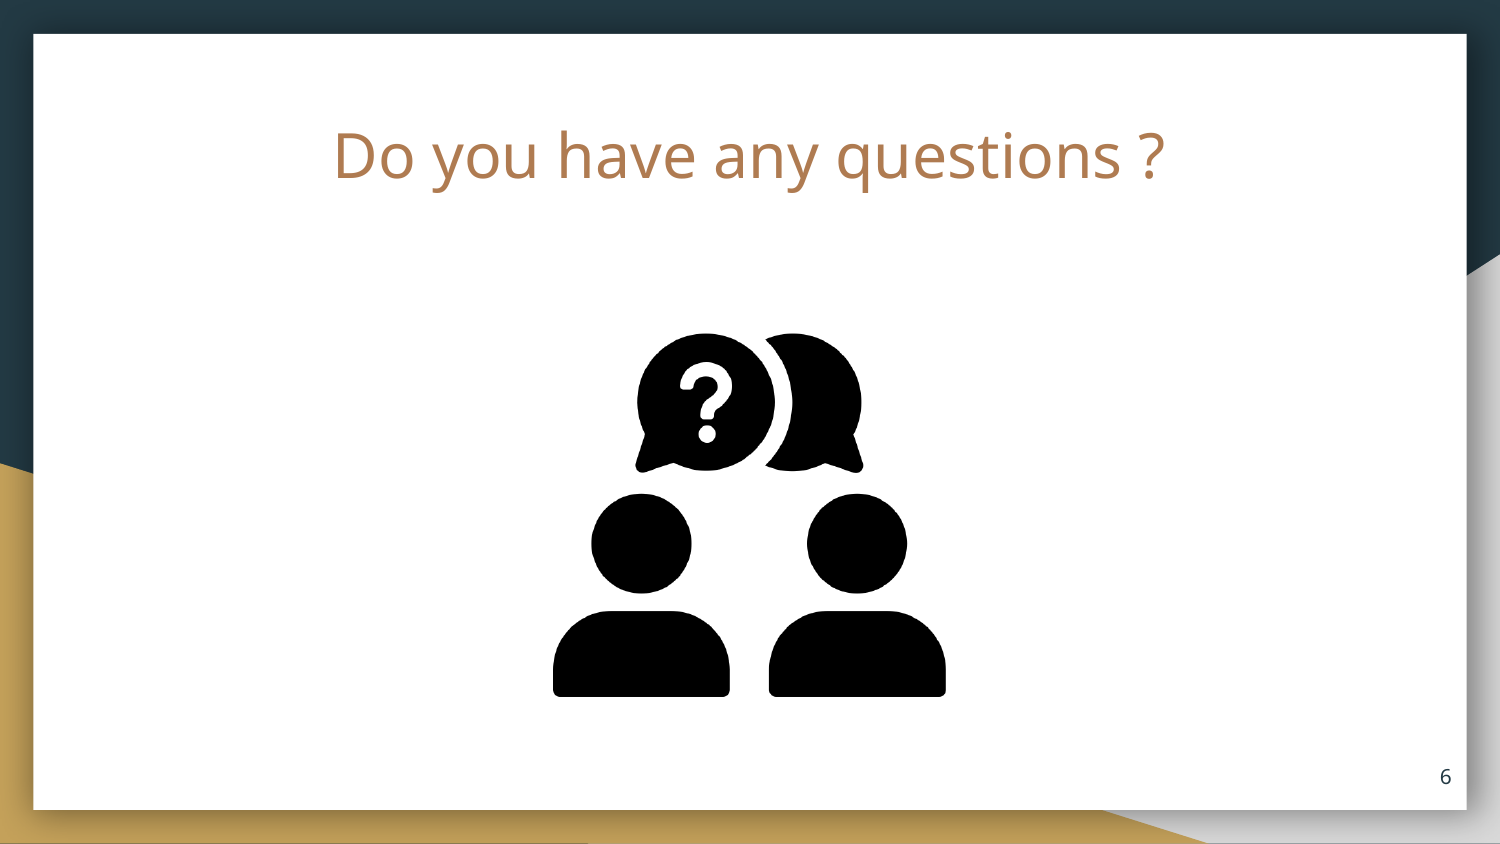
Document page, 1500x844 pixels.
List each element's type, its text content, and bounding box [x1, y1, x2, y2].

picture [510, 309, 990, 725]
title Do you have any questions ? [134, 101, 1366, 258]
slide_number ‹#› [1376, 745, 1467, 810]
